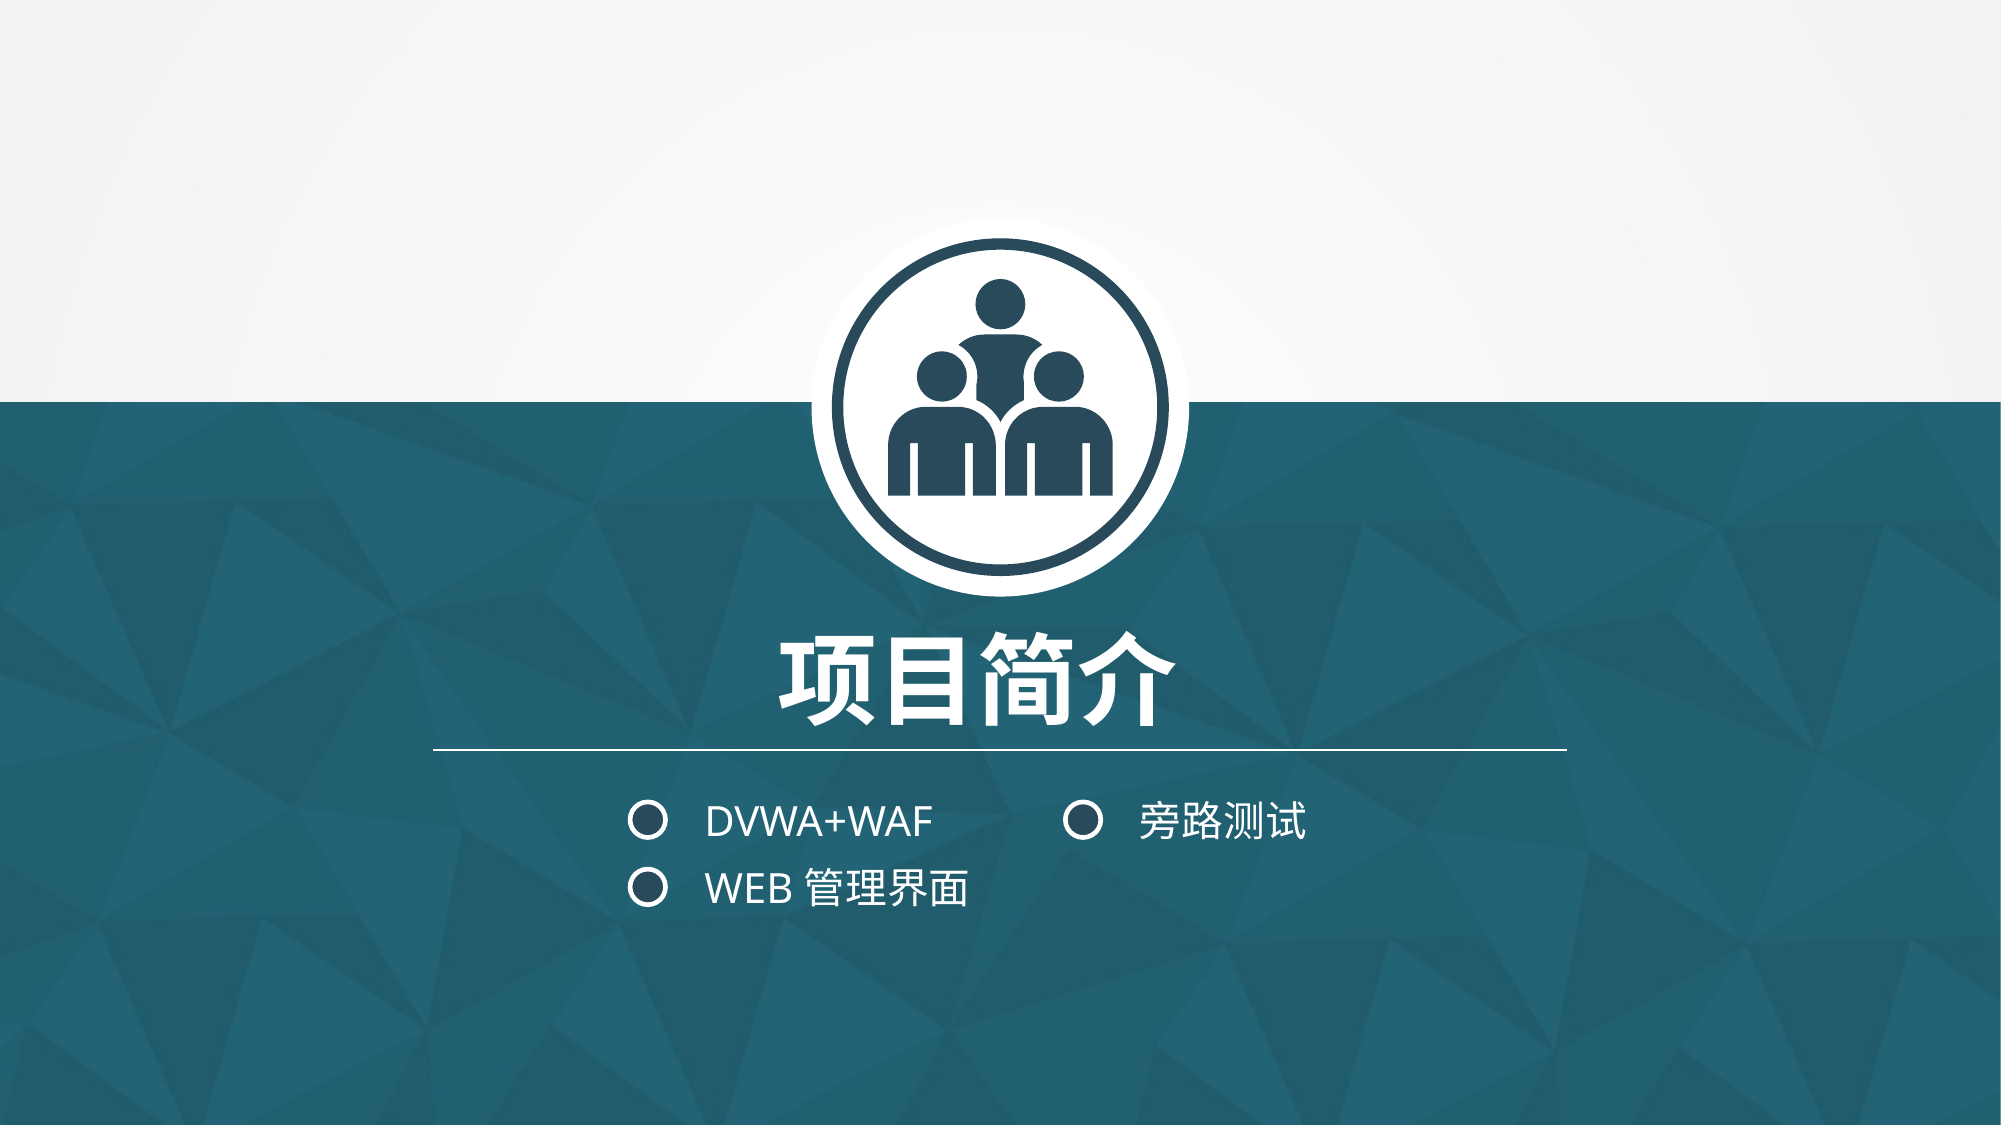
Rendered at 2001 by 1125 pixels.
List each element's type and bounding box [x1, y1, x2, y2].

picture [0, 0, 2001, 1125]
text_box [811, 217, 1190, 597]
